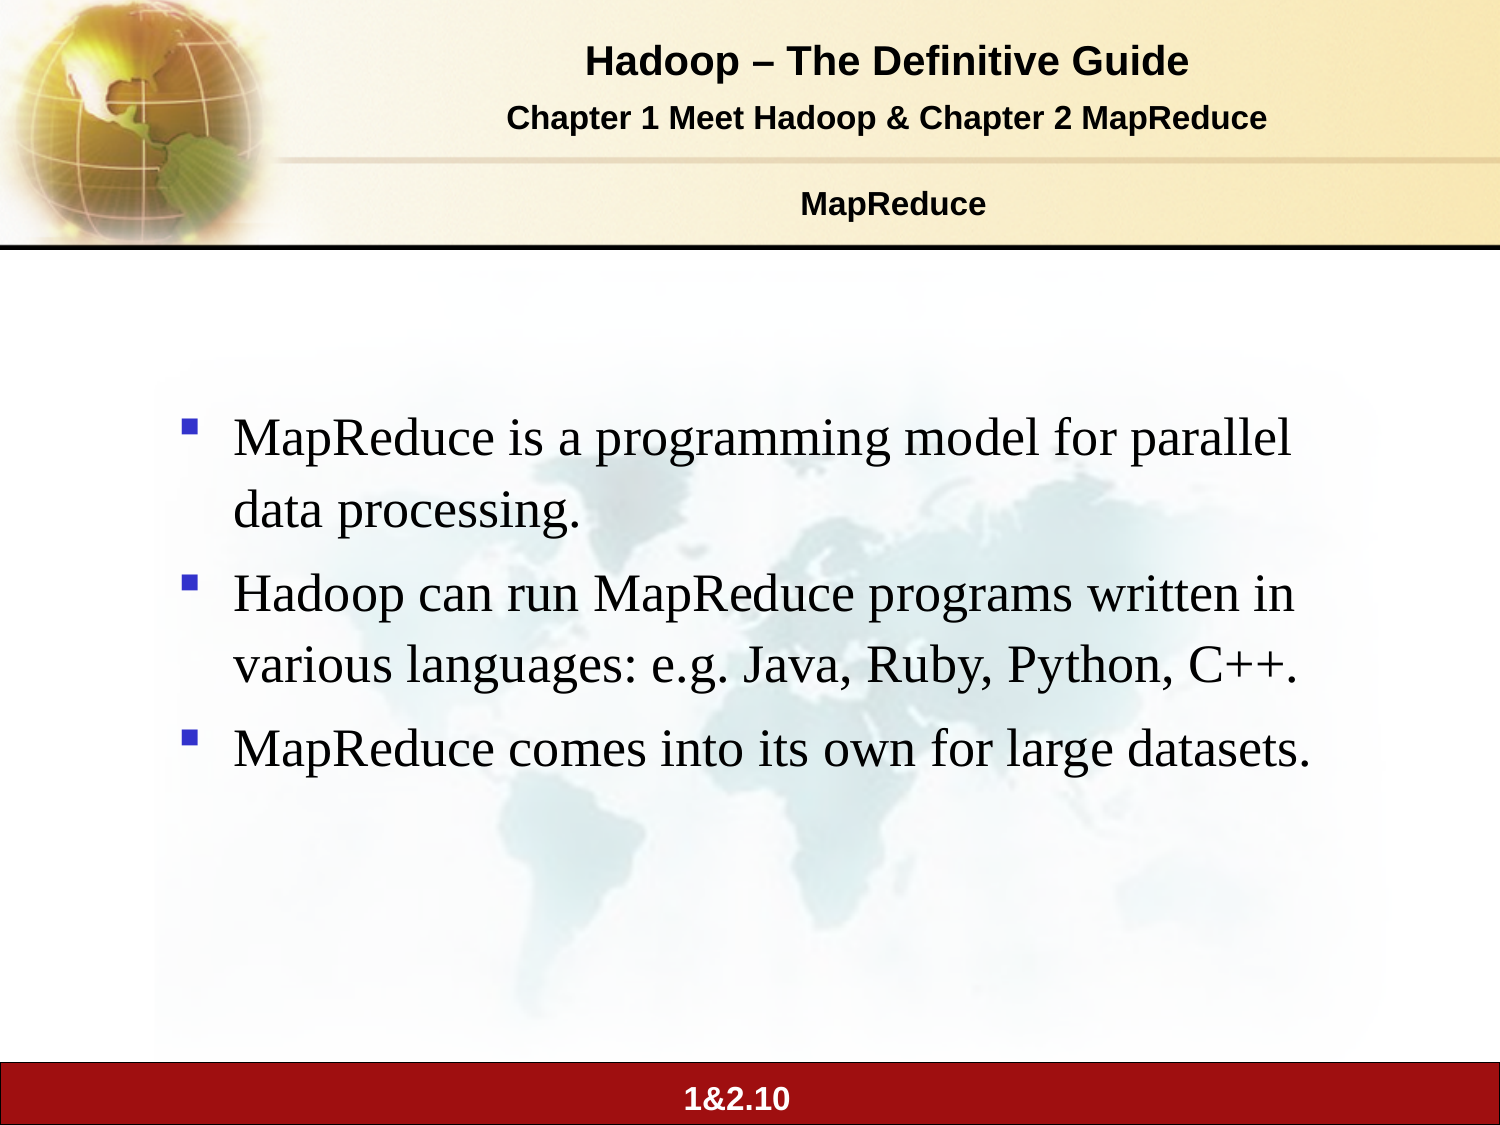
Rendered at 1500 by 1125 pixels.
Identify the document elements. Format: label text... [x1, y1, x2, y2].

title MapReduce [425, 174, 1363, 233]
list MapReduce is a programming model for parallel data processing. Hadoop can run MapReduce programs written in various languages: e.g. Java, Ruby, Python, C++. MapReduce comes into its own for large datasets. [162, 387, 1350, 850]
picture [0, 0, 1500, 1062]
